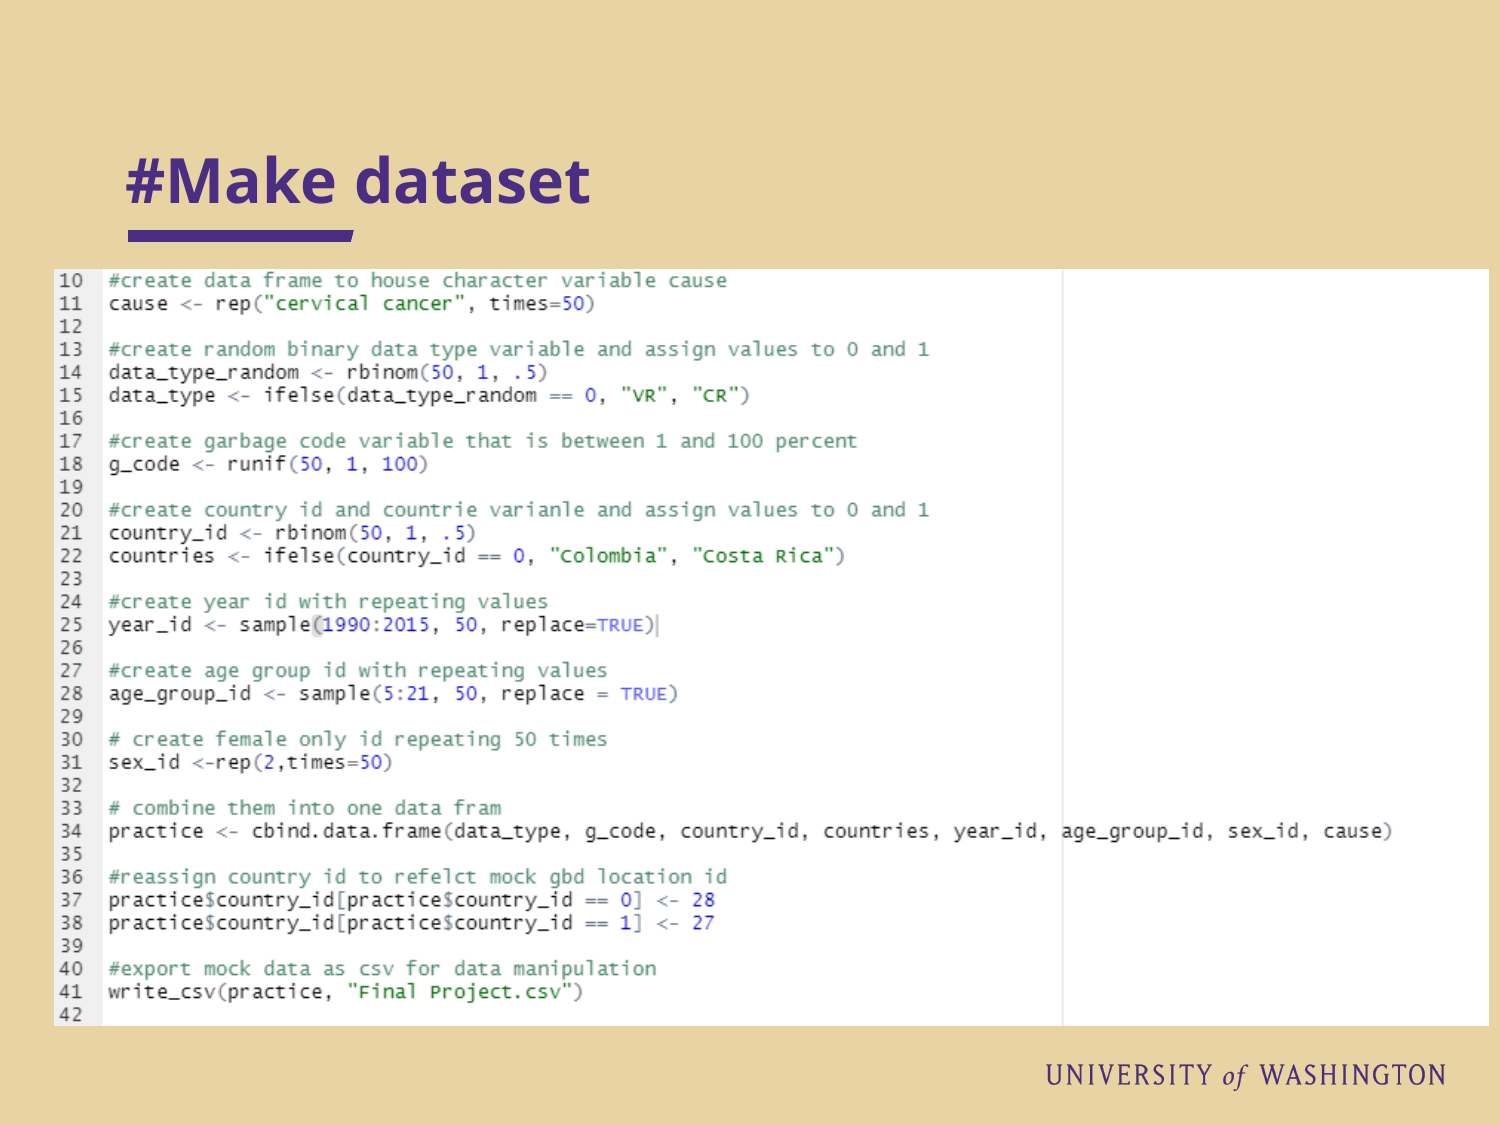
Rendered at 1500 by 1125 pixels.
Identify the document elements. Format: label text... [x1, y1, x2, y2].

picture [128, 230, 354, 242]
title #Make dataset [110, 59, 1434, 224]
picture [1046, 1064, 1445, 1091]
picture [54, 269, 1490, 1027]
